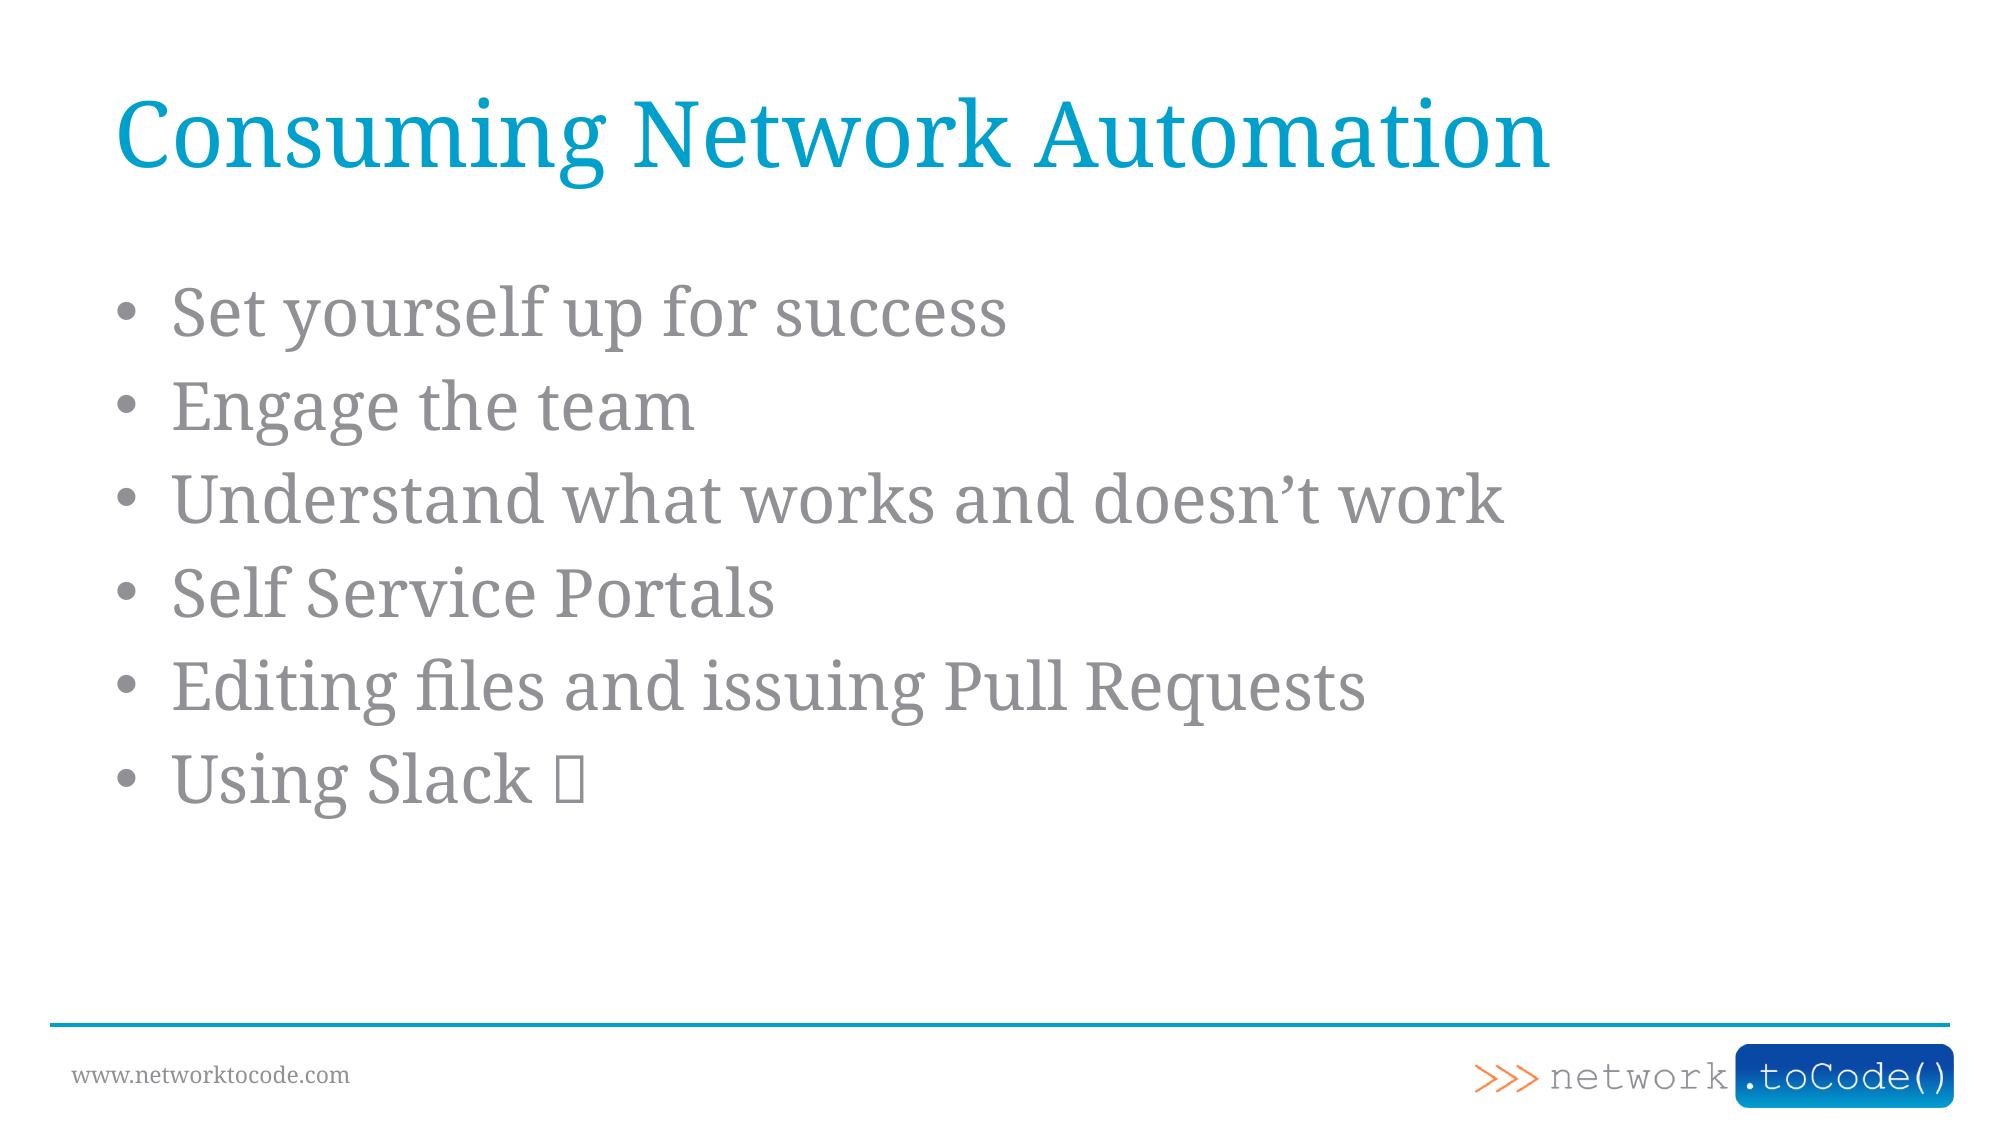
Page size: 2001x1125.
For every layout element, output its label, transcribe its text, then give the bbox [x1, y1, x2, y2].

list Set yourself up for success Engage the team Understand what works and doesn’t work Self Service Portals Editing files and issuing Pull Requests Using Slack  [99, 262, 1900, 1005]
picture [1475, 1044, 1954, 1108]
picture [1947, 1101, 1954, 1108]
title Consuming Network Automation [99, 37, 1900, 225]
